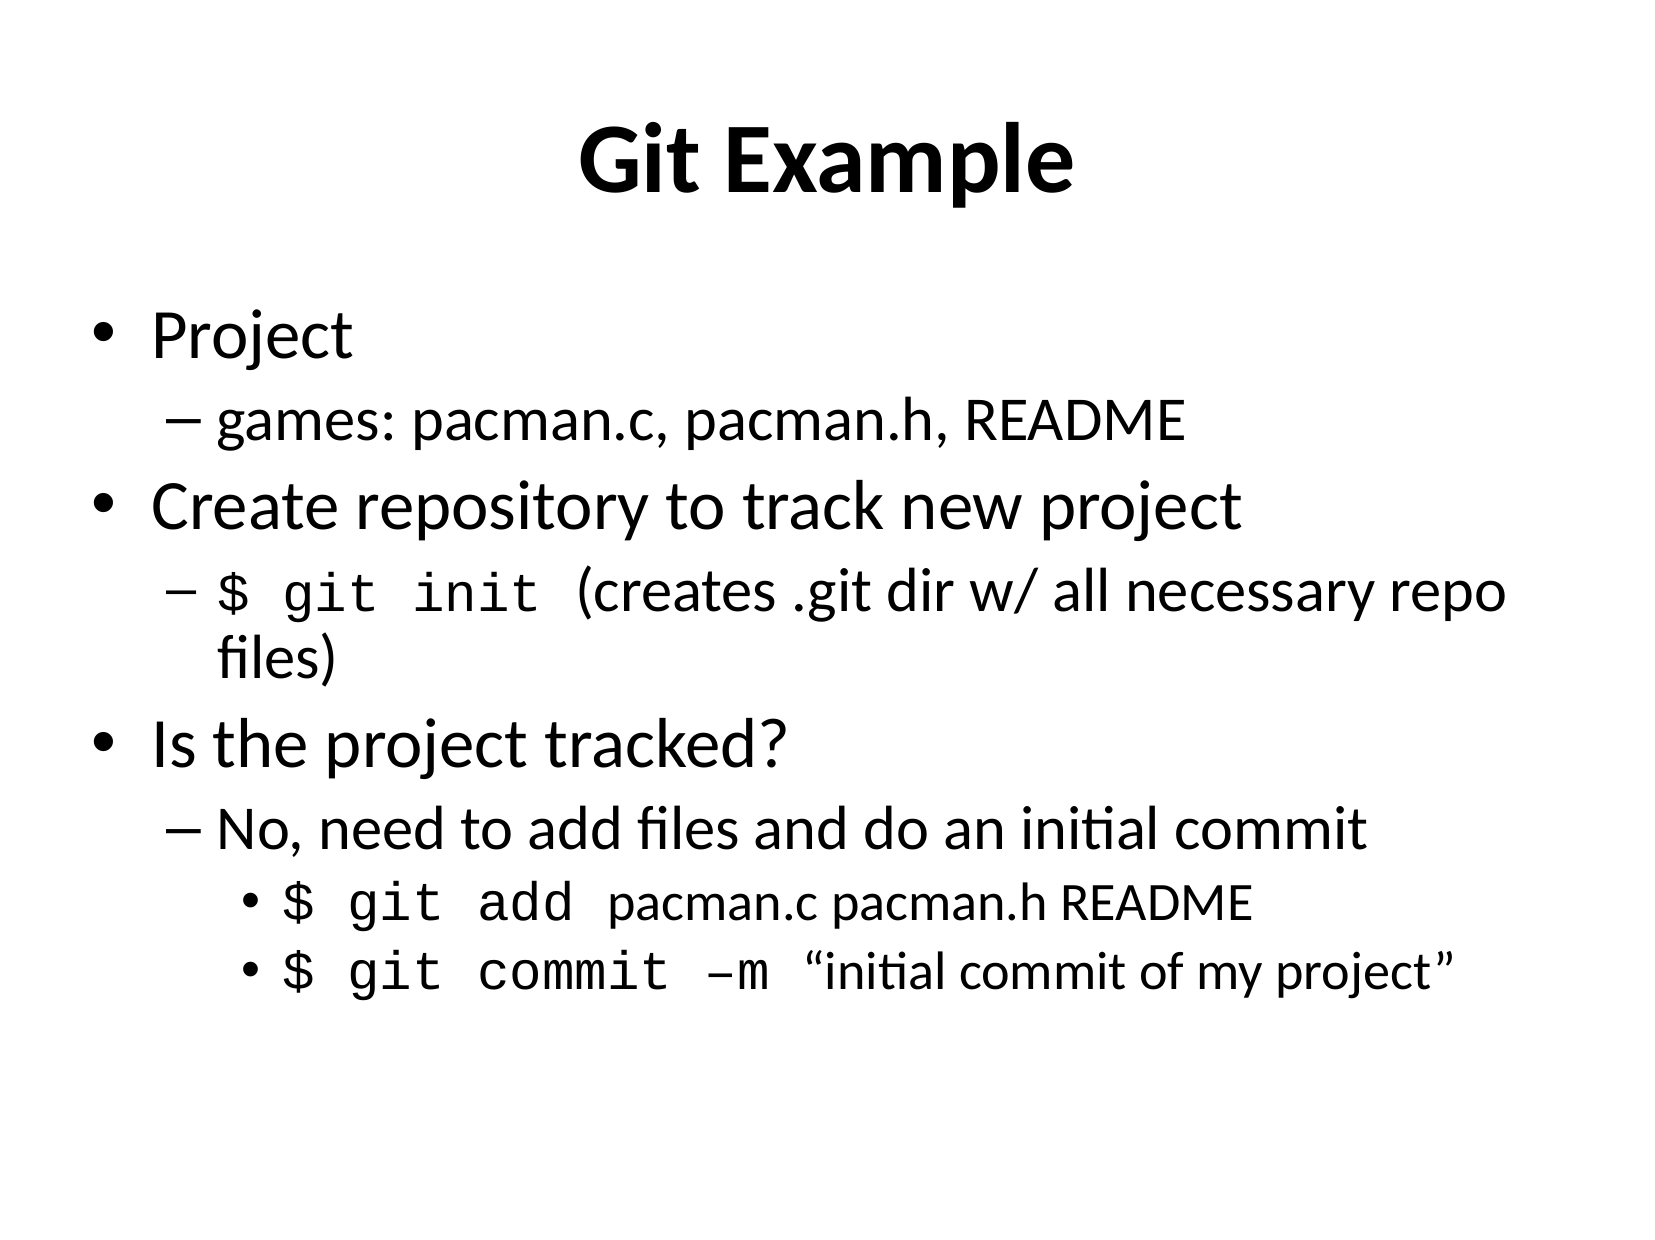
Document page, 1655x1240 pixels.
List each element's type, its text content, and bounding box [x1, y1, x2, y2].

title Git Example [82, 49, 1572, 257]
list Project games: pacman.c, pacman.h, README Create repository to track new project $ git init (creates .git dir w/ all necessary repo files) Is the project tracked? No, need to add files and do an initial commit $ git add pacman.c pacman.h README $ git commit –m “initial commit of my project” [82, 288, 1572, 1108]
